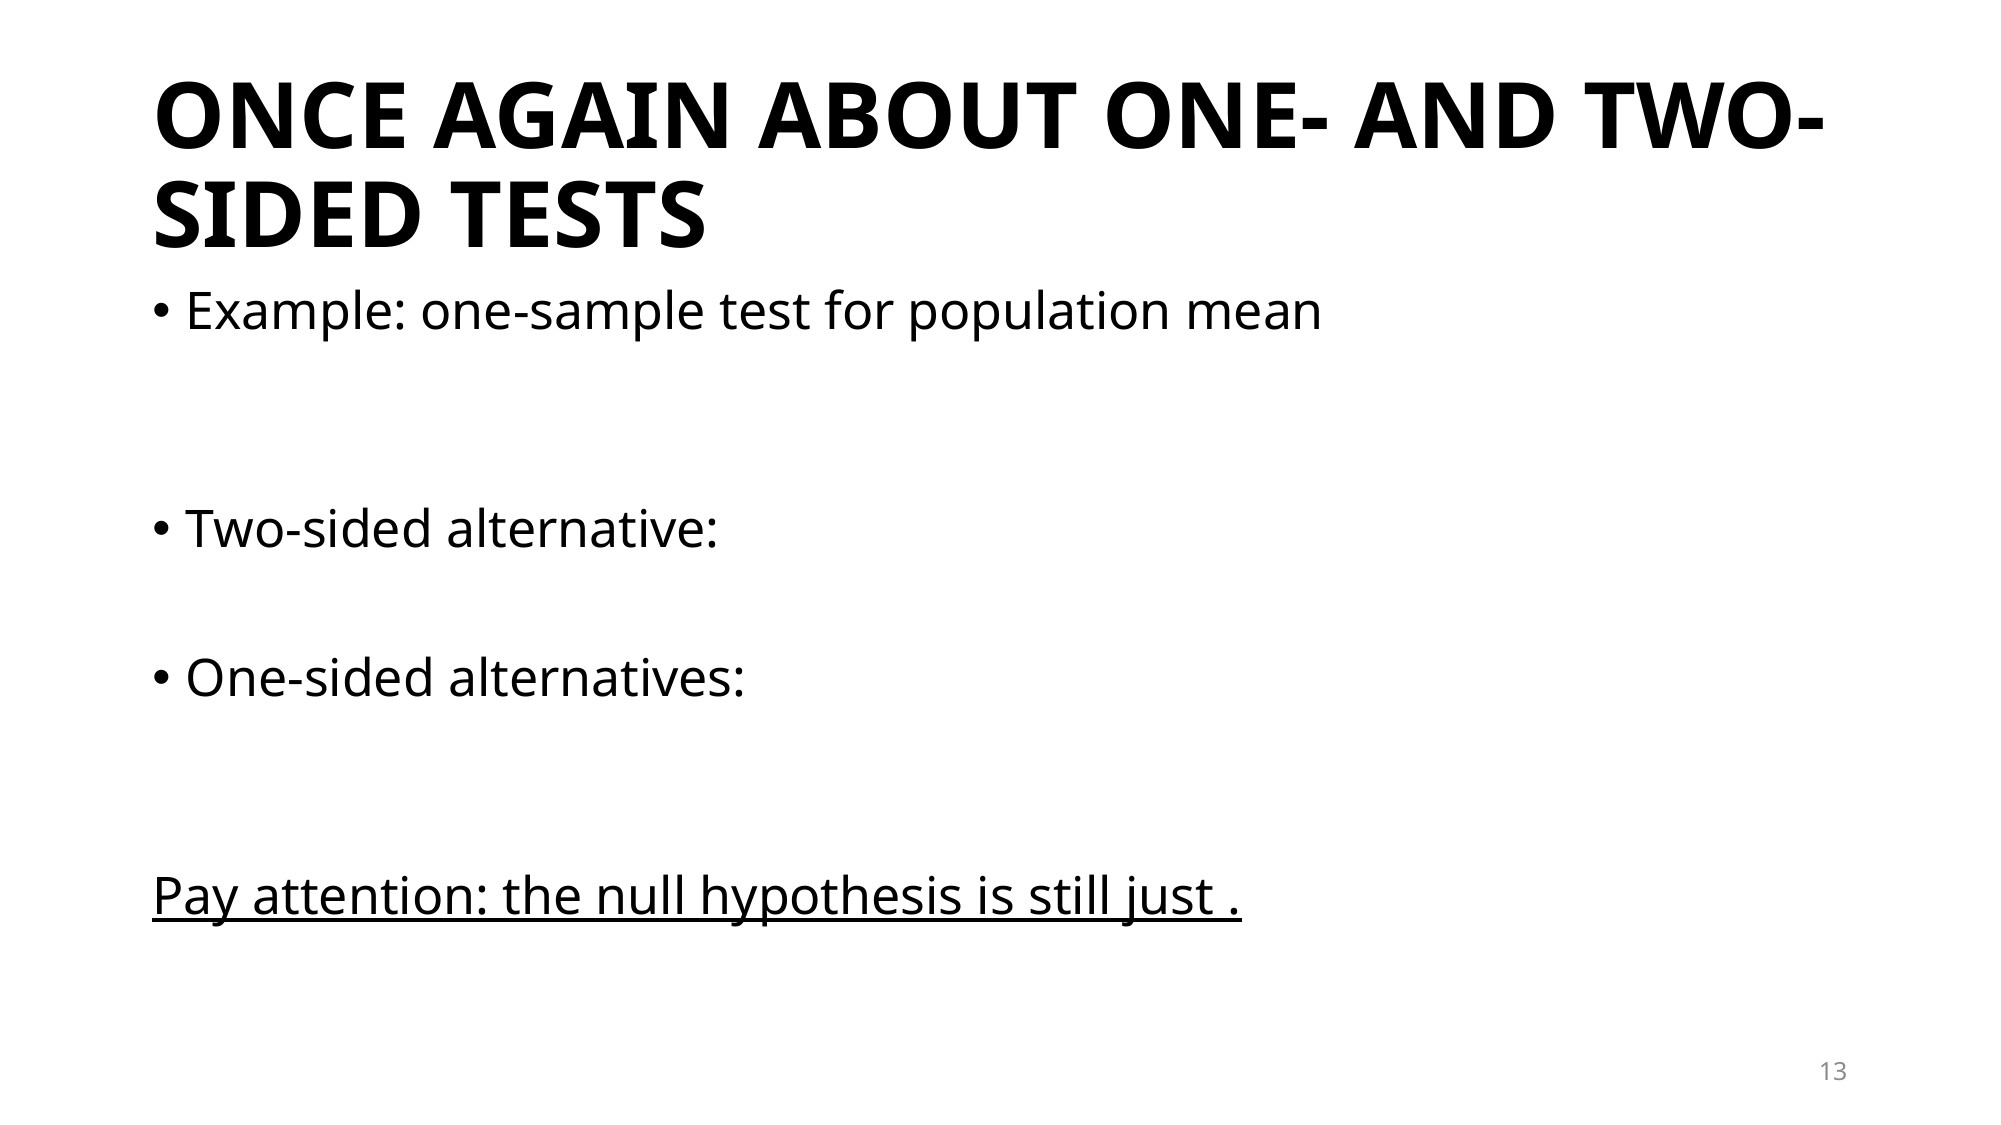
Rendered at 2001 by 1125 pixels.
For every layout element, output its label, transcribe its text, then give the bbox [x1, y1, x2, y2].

slide_number 13 [1412, 1042, 1863, 1103]
title ONCE AGAIN ABOUT ONE- AND TWO-SIDED TESTS [137, 59, 1863, 278]
